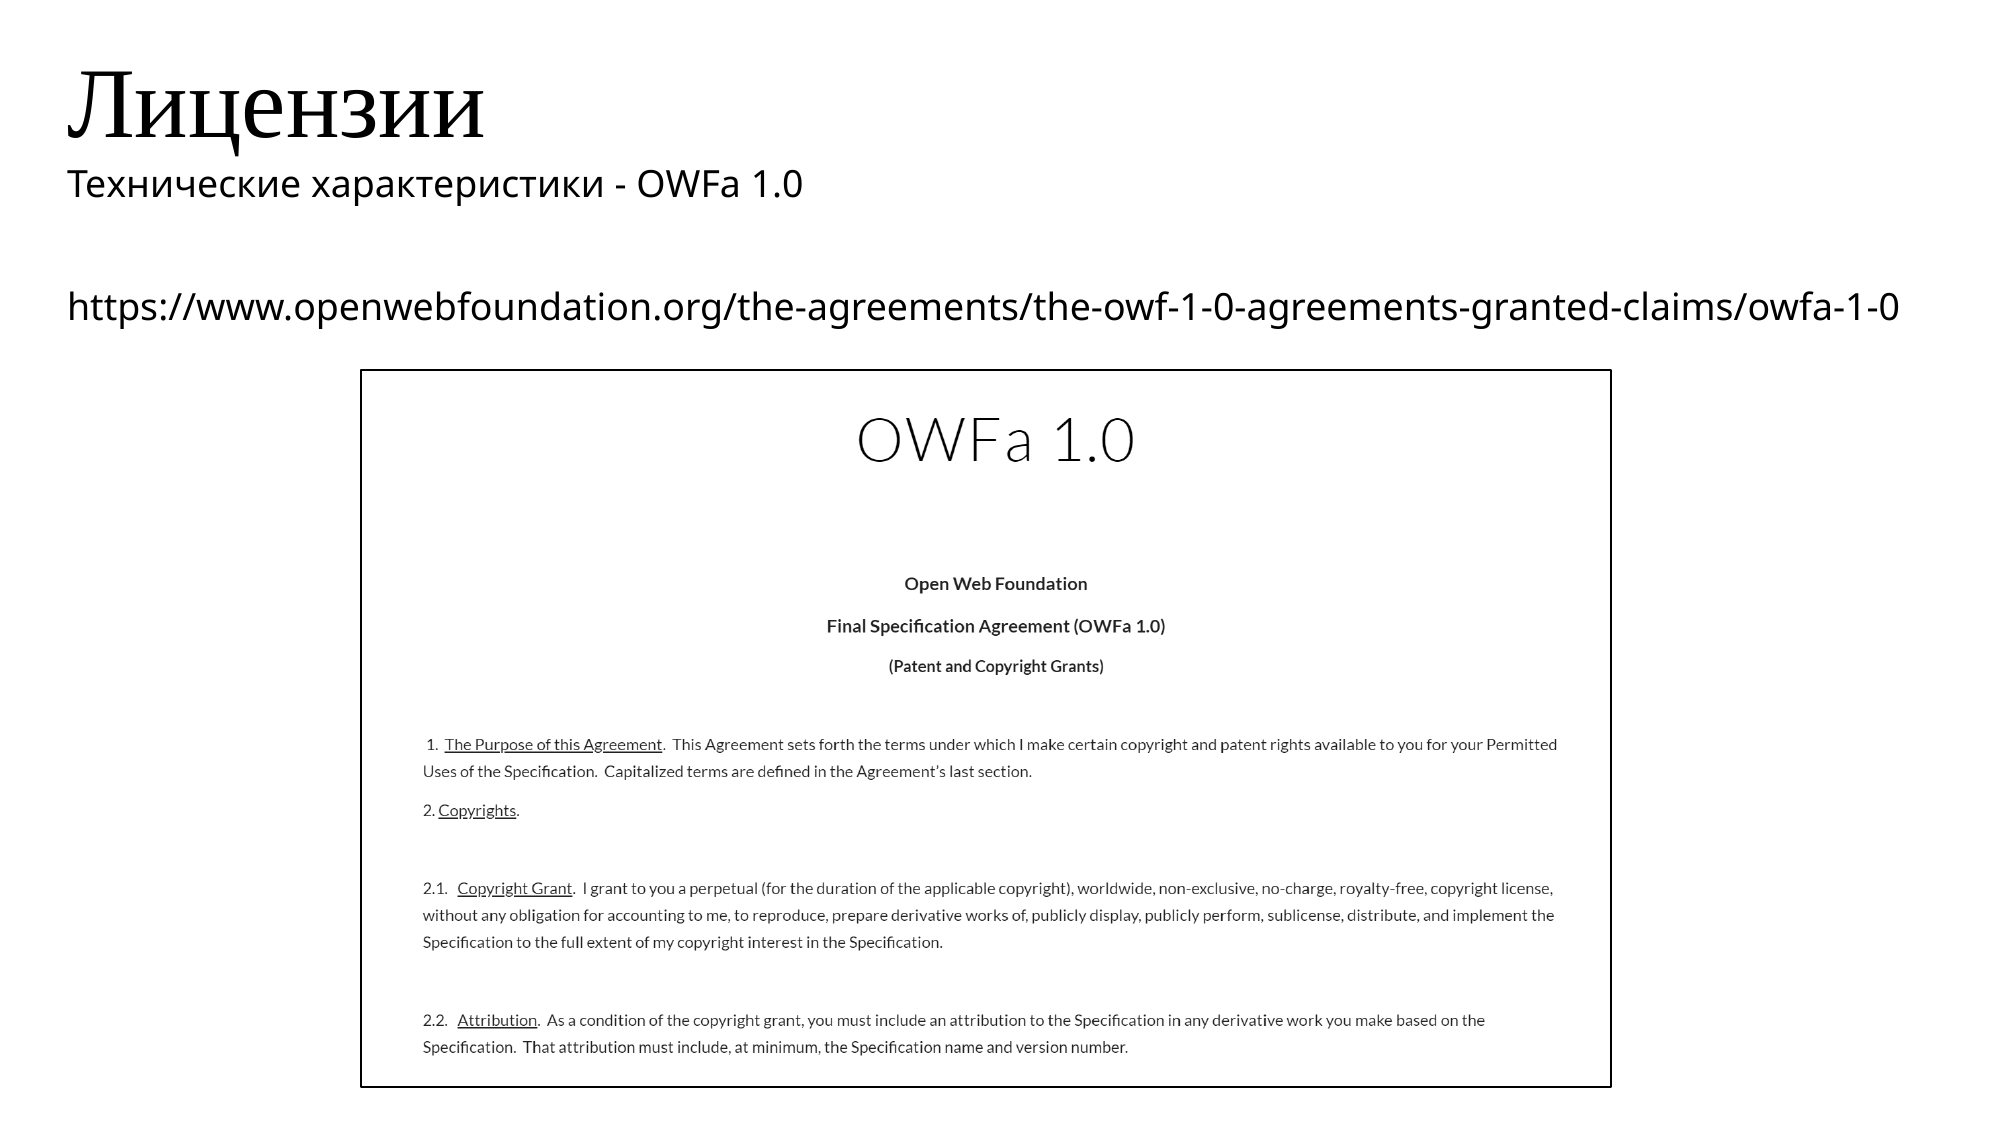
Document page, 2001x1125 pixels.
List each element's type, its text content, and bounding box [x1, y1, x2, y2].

title Лицензии [52, 39, 1381, 167]
picture [361, 370, 1610, 1086]
list Технические характеристики - OWFa 1.0 https://www.openwebfoundation.org/the-agreements/the-owf-1-0-agreements-granted-claims/owfa-1-0 [52, 157, 1948, 404]
